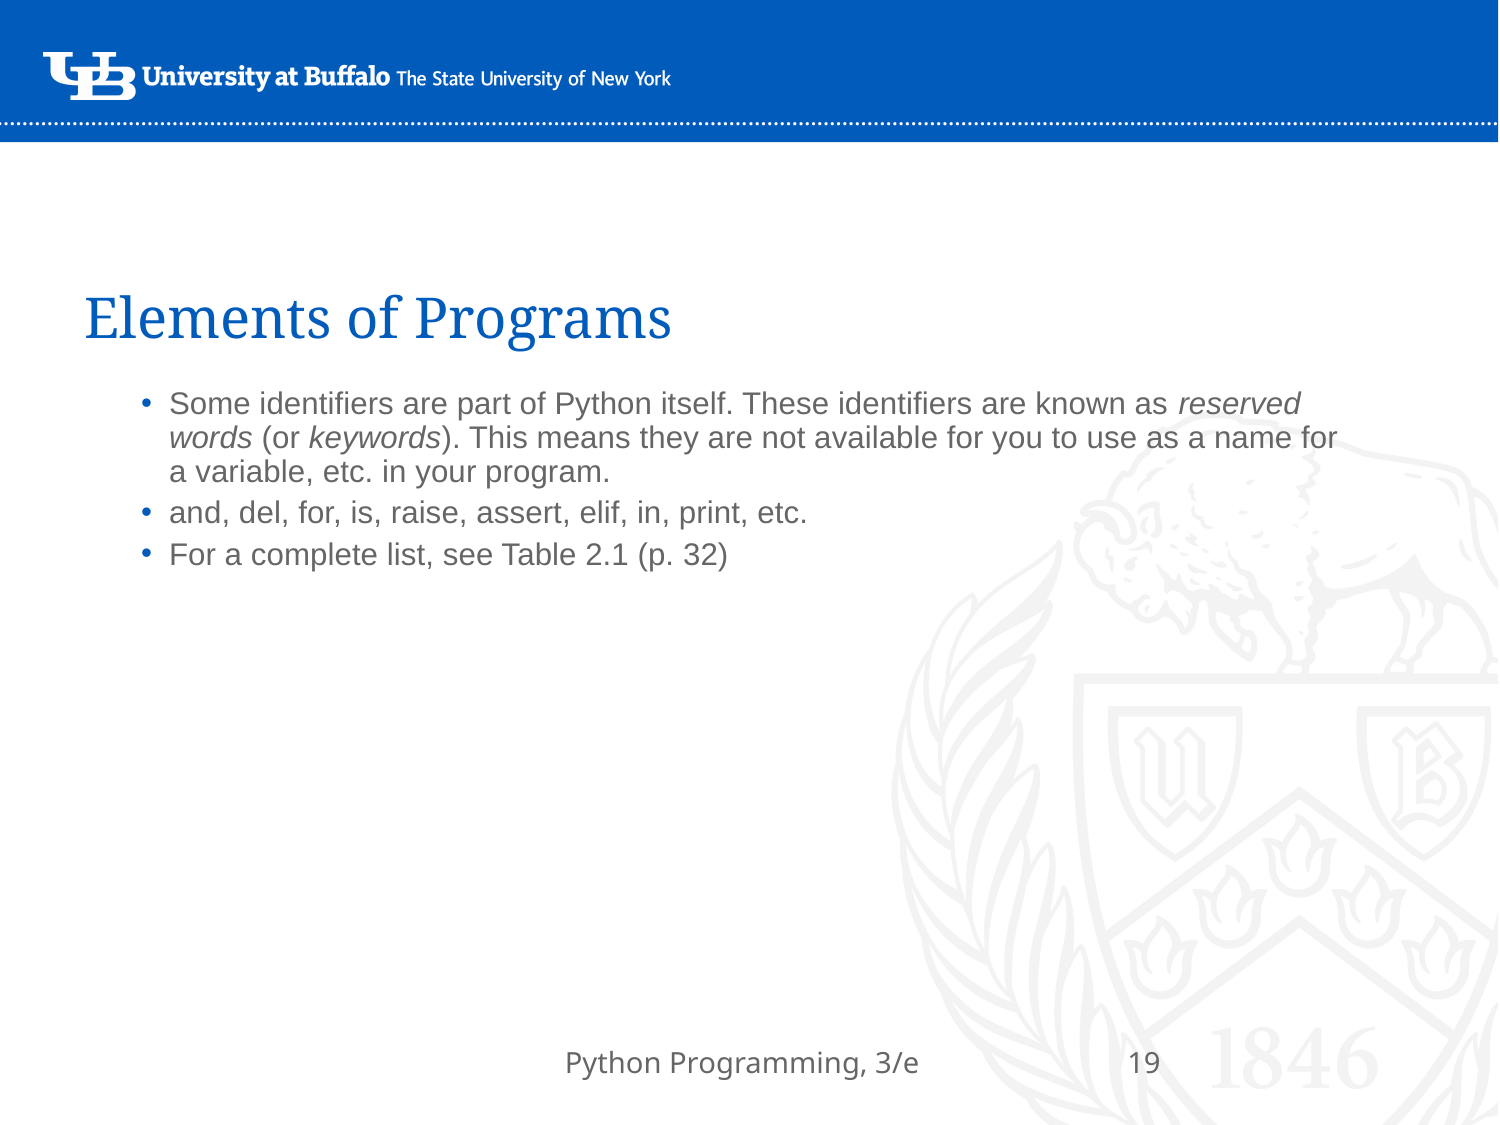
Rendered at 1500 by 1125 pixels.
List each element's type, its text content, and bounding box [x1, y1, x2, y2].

footer Python Programming, 3/e [549, 1037, 1025, 1113]
title Elements of Programs [69, 216, 1364, 359]
picture [0, 0, 1499, 1125]
slide_number 19 [1112, 1037, 1425, 1113]
list Some identifiers are part of Python itself. These identifiers are known as reserved words (or keywords). This means they are not available for you to use as a name for a variable, etc. in your program. and, del, for, is, raise, assert, elif, in, print, etc. For a complete list, see Table 2.1 (p. 32) [69, 380, 1364, 1007]
